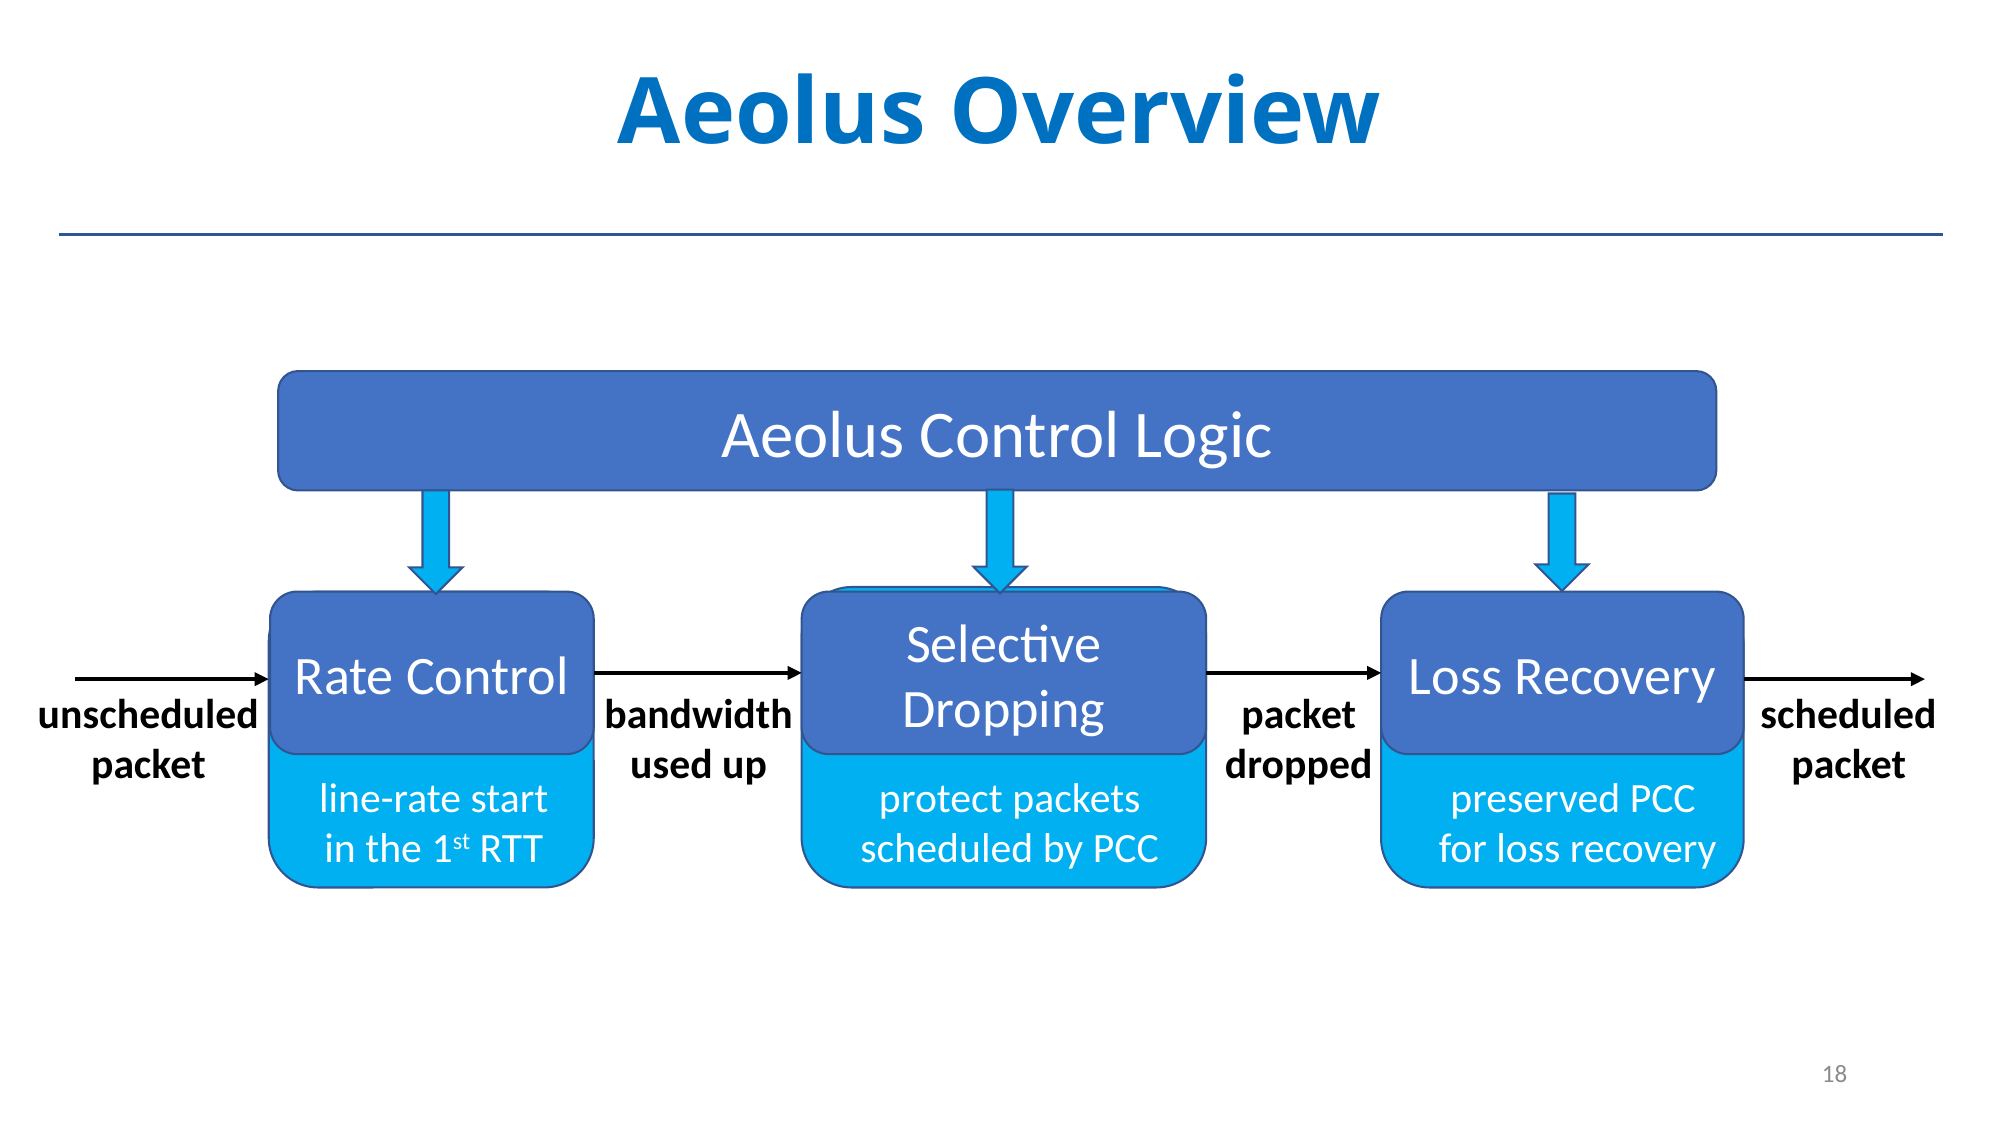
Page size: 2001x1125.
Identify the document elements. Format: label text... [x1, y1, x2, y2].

text_box preserved PCC for loss recovery [1381, 762, 1775, 878]
text_box protect packets scheduled by PCC [813, 762, 1207, 878]
text_box [1432, 756, 1716, 762]
text_box line-rate start in the 1st RTT [271, 762, 596, 878]
title Aeolus Overview [0, 0, 2000, 228]
text_box Selective Dropping [800, 590, 1208, 756]
text_box [1006, 586, 1176, 590]
text_box Aeolus Control Logic [277, 370, 1718, 492]
text_box [267, 794, 271, 856]
text_box packet dropped [1166, 679, 1432, 794]
text_box bandwidth used up [566, 679, 832, 794]
text_box [970, 488, 1030, 595]
slide_number 18 [1412, 1042, 1863, 1103]
text_box [831, 585, 994, 590]
text_box Rate Control [268, 590, 595, 756]
text_box [800, 794, 813, 871]
text_box [287, 878, 576, 889]
text_box [832, 756, 1166, 762]
text_box [1532, 492, 1592, 593]
text_box [279, 750, 566, 762]
text_box Loss Recovery [1380, 590, 1745, 756]
text_box unscheduled packet [18, 679, 279, 794]
text_box [1399, 878, 1726, 889]
text_box [406, 489, 466, 596]
text_box [820, 878, 1188, 889]
text_box scheduled packet [1716, 679, 1982, 794]
